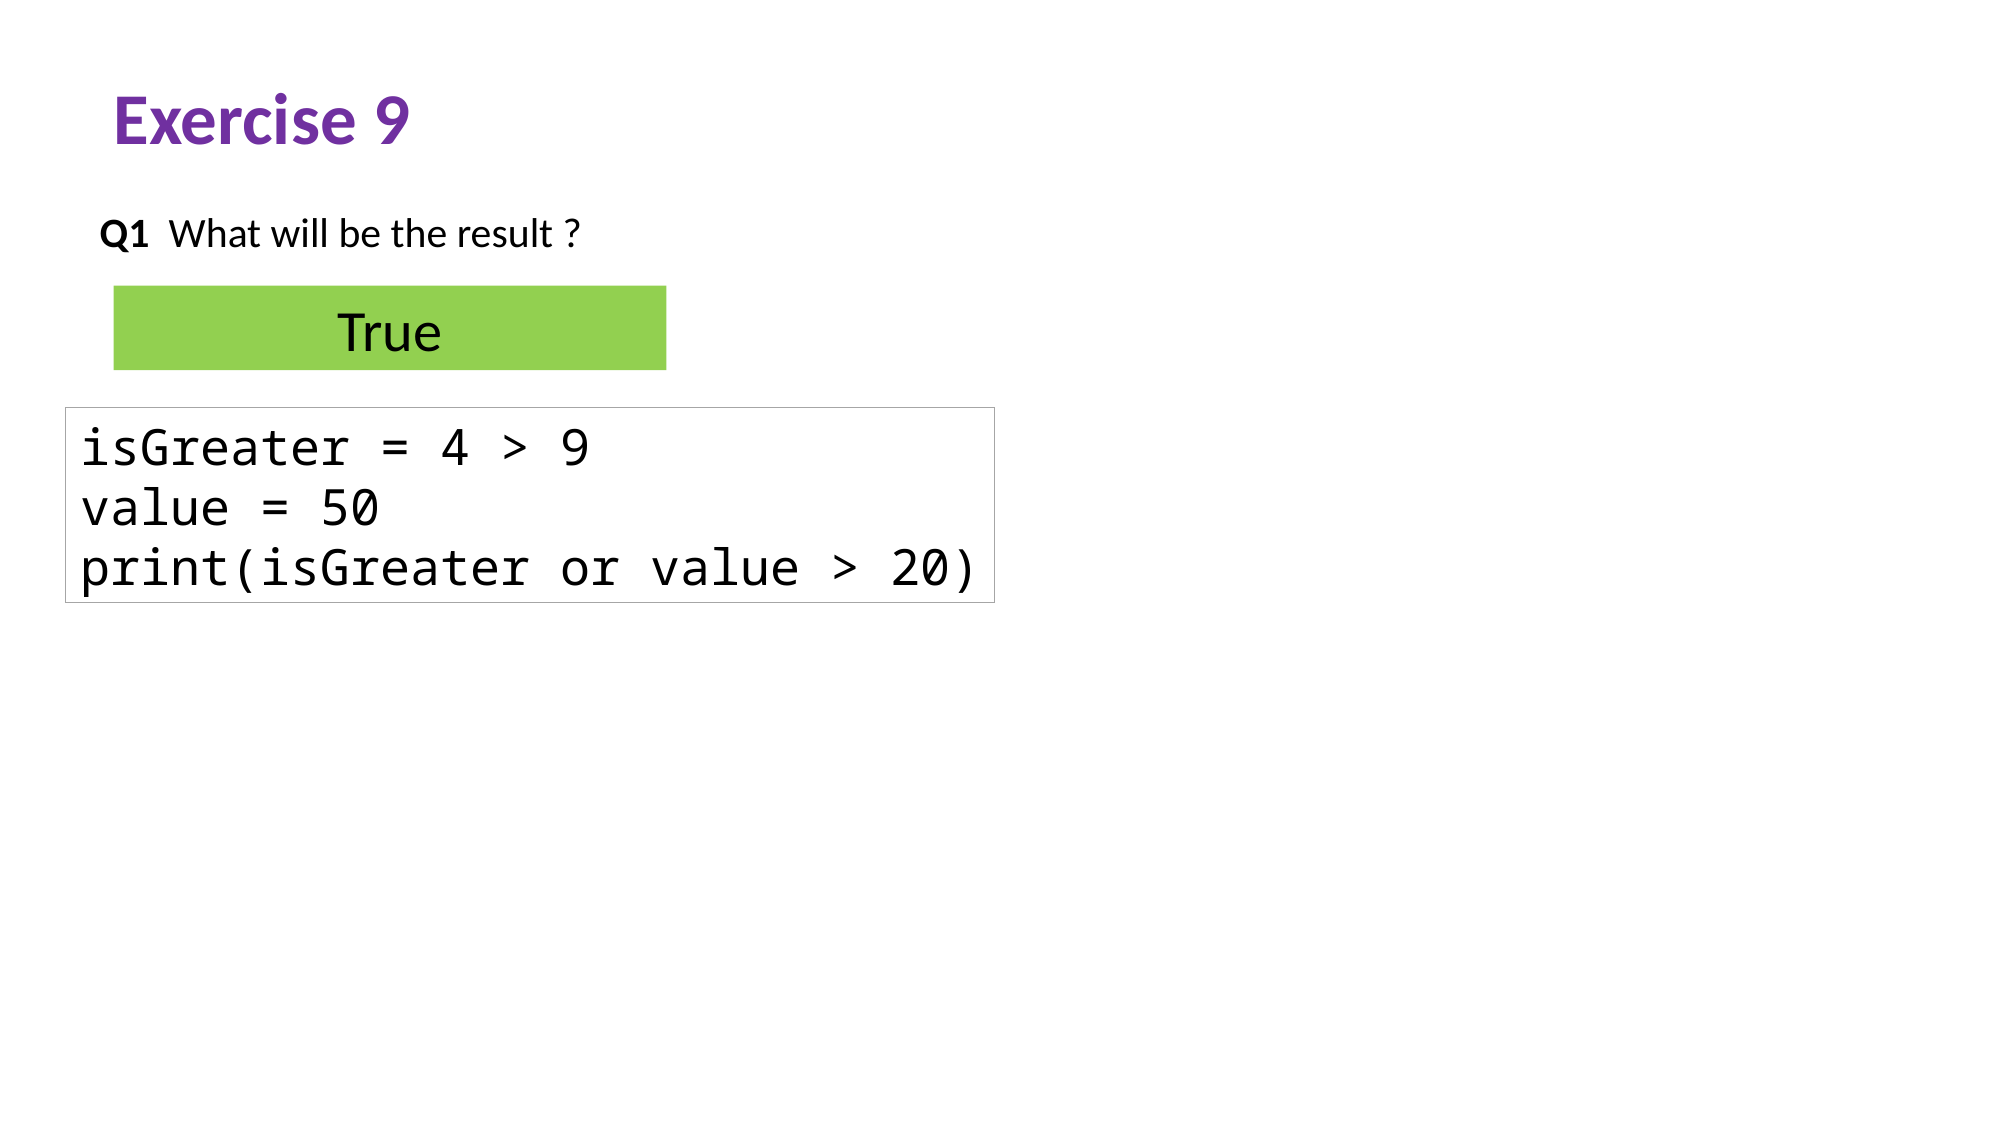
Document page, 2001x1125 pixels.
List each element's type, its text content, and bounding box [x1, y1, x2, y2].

text_box Exercise 9 [98, 64, 426, 167]
text_box Q1 What will be the result ? [84, 198, 598, 264]
text_box isGreater = 4 > 9 value = 50 print(isGreater or value > 20) [65, 407, 995, 603]
text_box True [113, 285, 667, 371]
